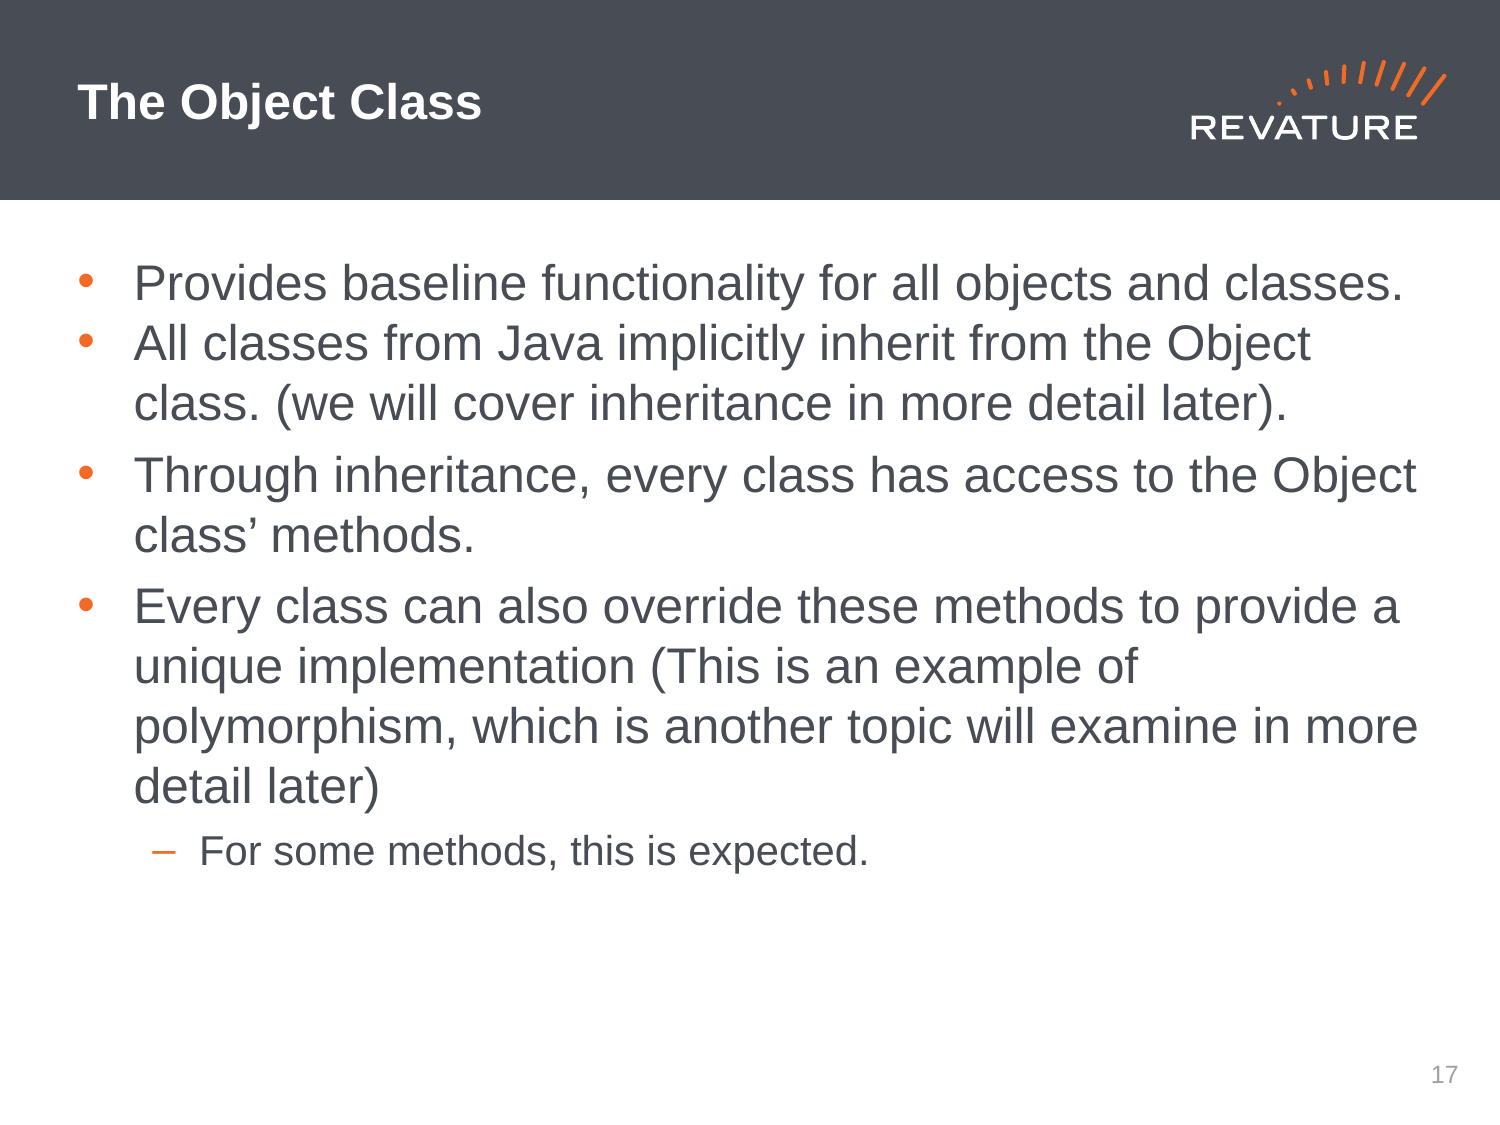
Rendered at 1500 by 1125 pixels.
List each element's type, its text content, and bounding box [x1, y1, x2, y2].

title The Object Class [62, 0, 1084, 200]
list Provides baseline functionality for all objects and classes. All classes from Java implicitly inherit from the Object class. (we will cover inheritance in more detail later). Through inheritance, every class has access to the Object class’ methods. Every class can also override these methods to provide a unique implementation (This is an example of polymorphism, which is another topic will examine in more detail later) For some methods, this is expected. [62, 243, 1438, 1044]
slide_number 16 [1332, 1043, 1474, 1104]
